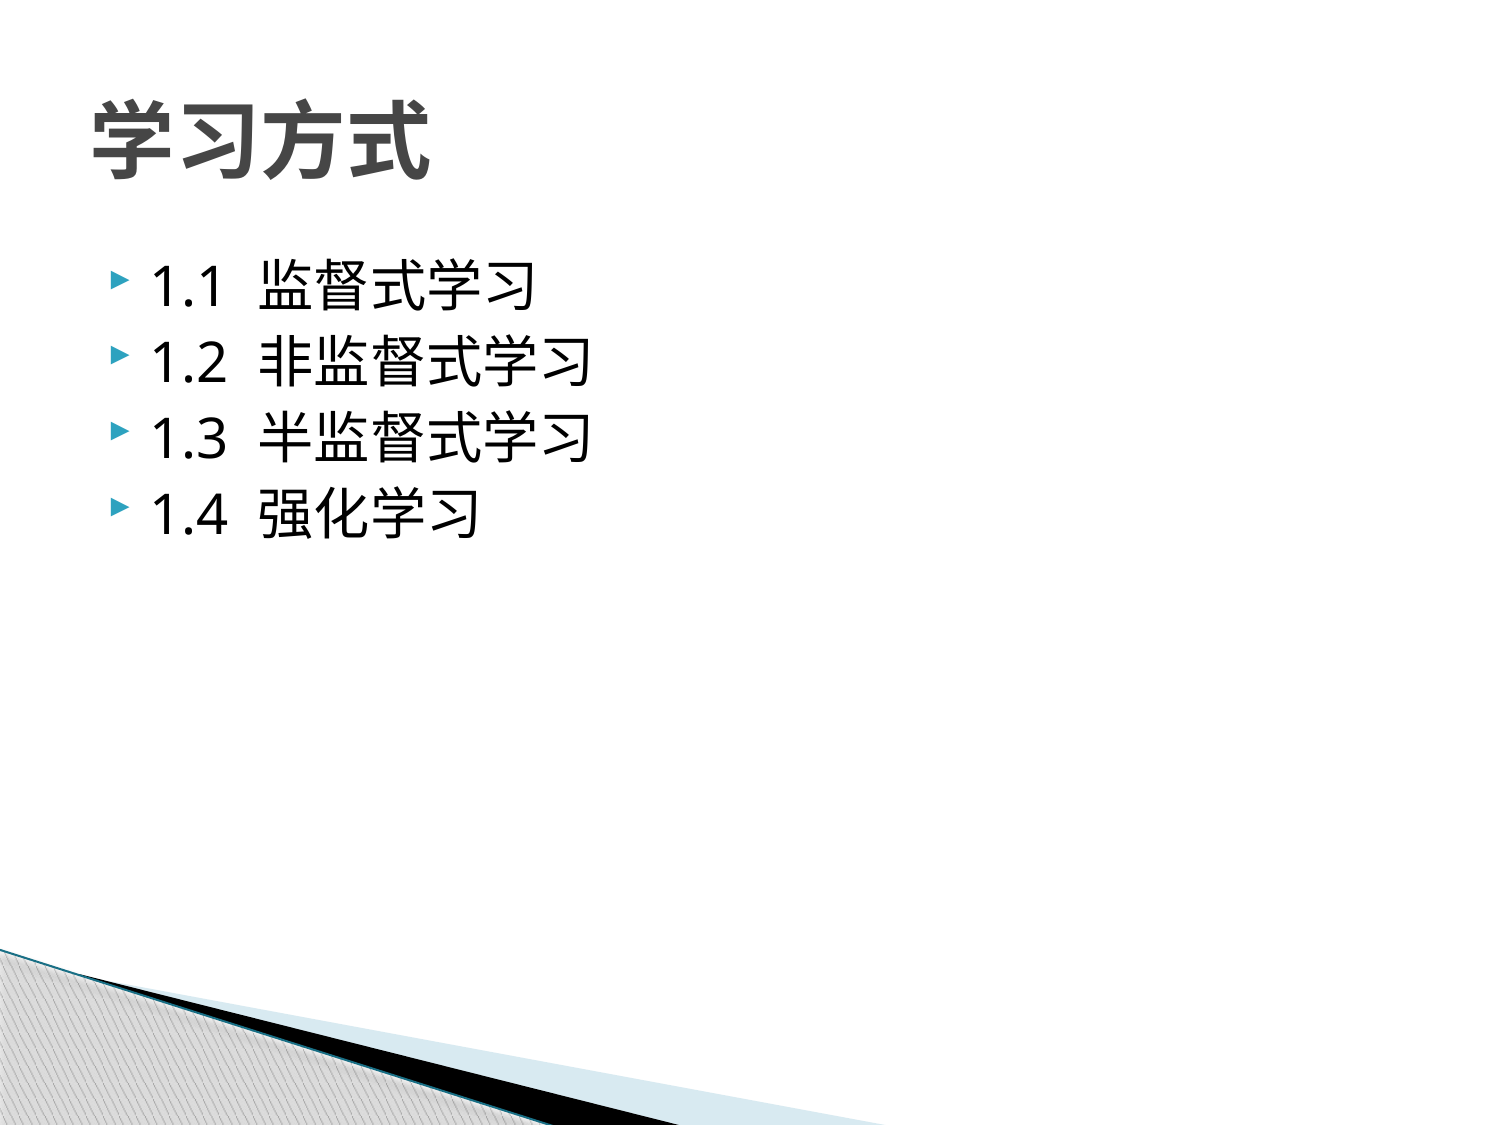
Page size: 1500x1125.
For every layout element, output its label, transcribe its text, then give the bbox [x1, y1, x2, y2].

list 1.1 监督式学习 1.2 非监督式学习 1.3 半监督式学习 1.4 强化学习 [75, 243, 1425, 986]
title 学习方式 [75, 45, 1425, 233]
